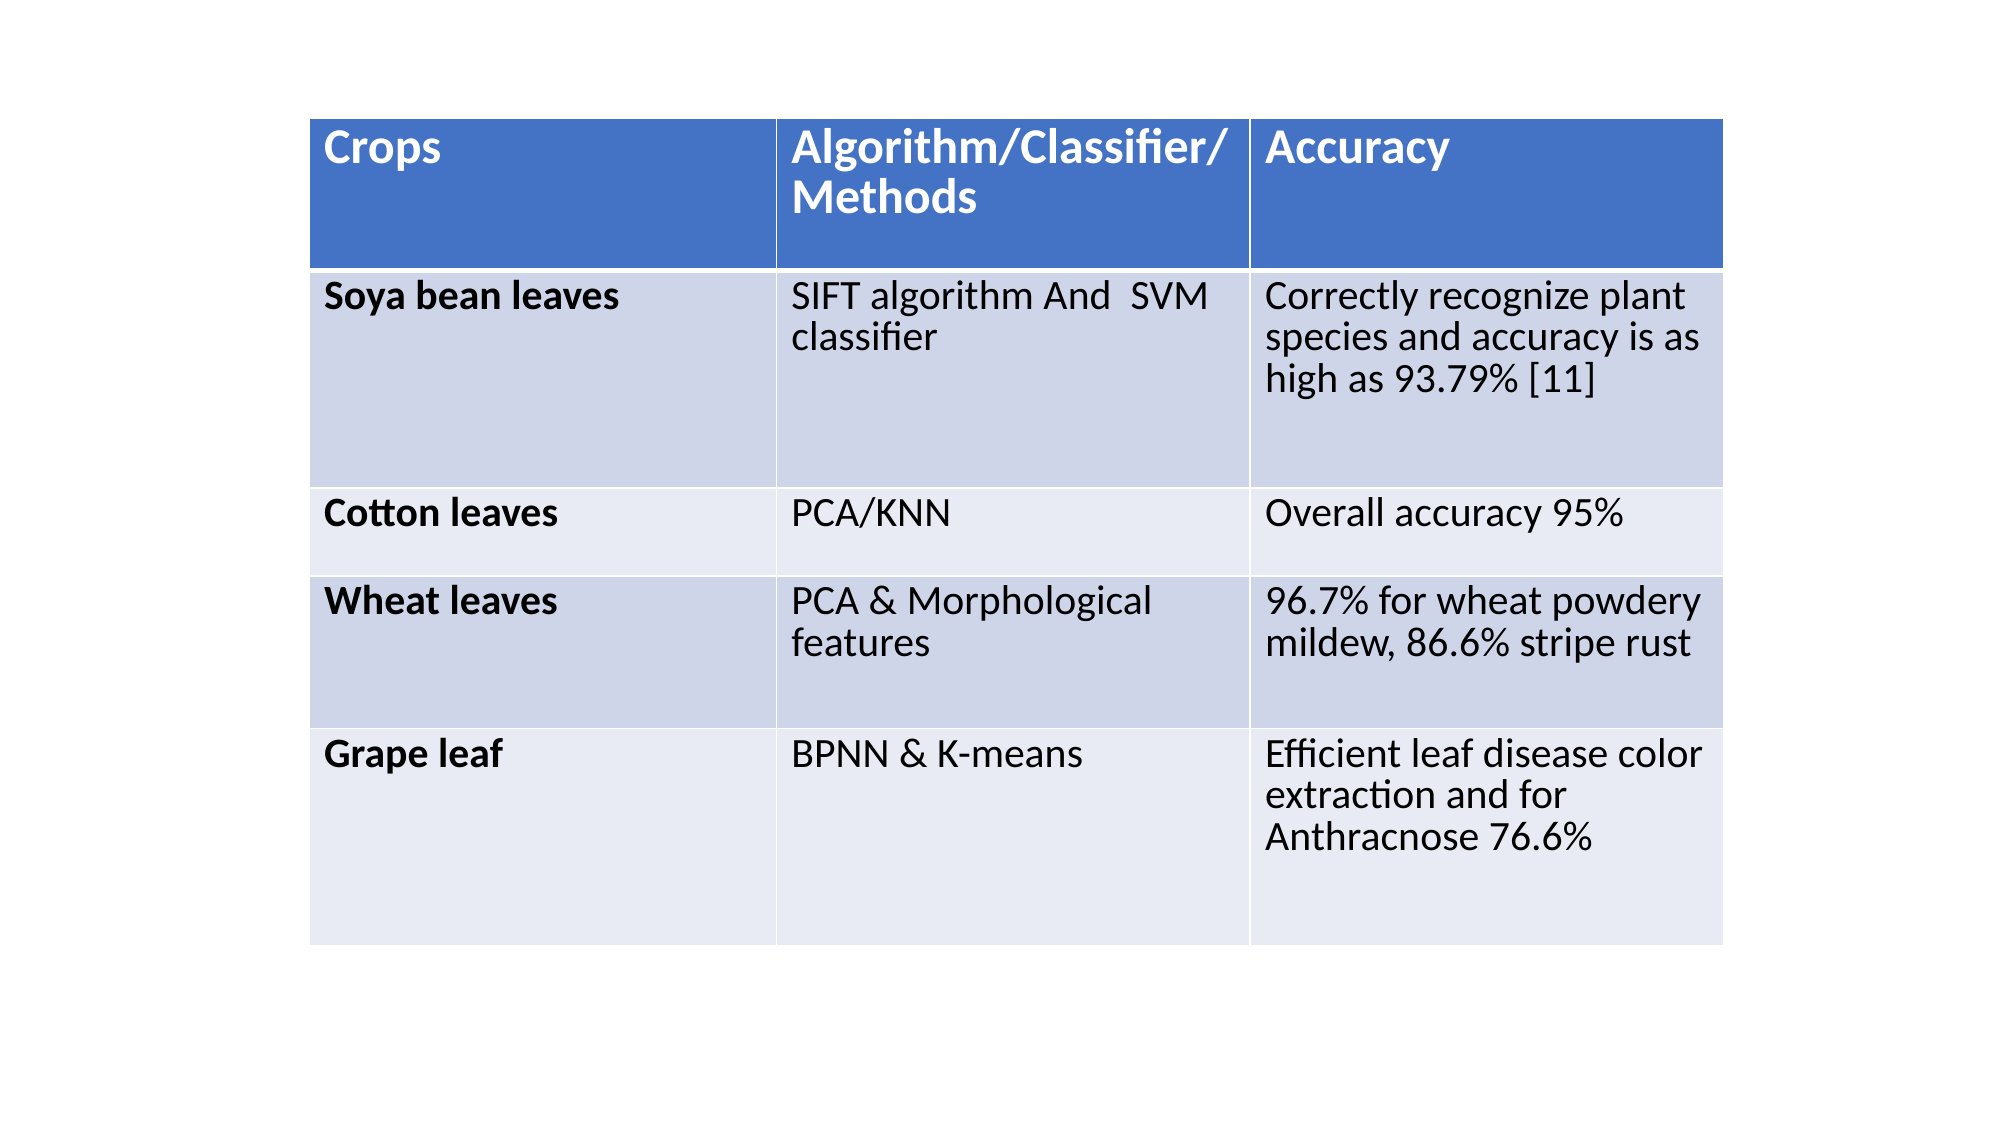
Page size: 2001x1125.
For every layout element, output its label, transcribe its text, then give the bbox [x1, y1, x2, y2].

table_cell Cotton leaves [310, 489, 776, 575]
table_cell Overall accuracy 95% [1251, 489, 1723, 575]
table_header Algorithm/Classifier/ Methods [777, 119, 1249, 268]
table_header Accuracy [1251, 119, 1723, 268]
table_cell PCA & Morphological features [777, 577, 1249, 728]
table_cell Soya bean leaves [310, 273, 776, 487]
table_cell Correctly recognize plant species and accuracy is as high as 93.79% [11] [1251, 273, 1723, 487]
table_cell PCA/KNN [777, 489, 1249, 575]
table_cell Efficient leaf disease color extraction and for Anthracnose 76.6% [1251, 729, 1723, 945]
table_cell Wheat leaves [310, 577, 776, 728]
table_cell BPNN & K-means [777, 729, 1249, 945]
table_header Crops [310, 119, 776, 268]
table_cell Grape leaf [310, 729, 776, 945]
table_cell 96.7% for wheat powdery mildew, 86.6% stripe rust [1251, 577, 1723, 728]
table_cell SIFT algorithm And SVM classifier [777, 273, 1249, 487]
